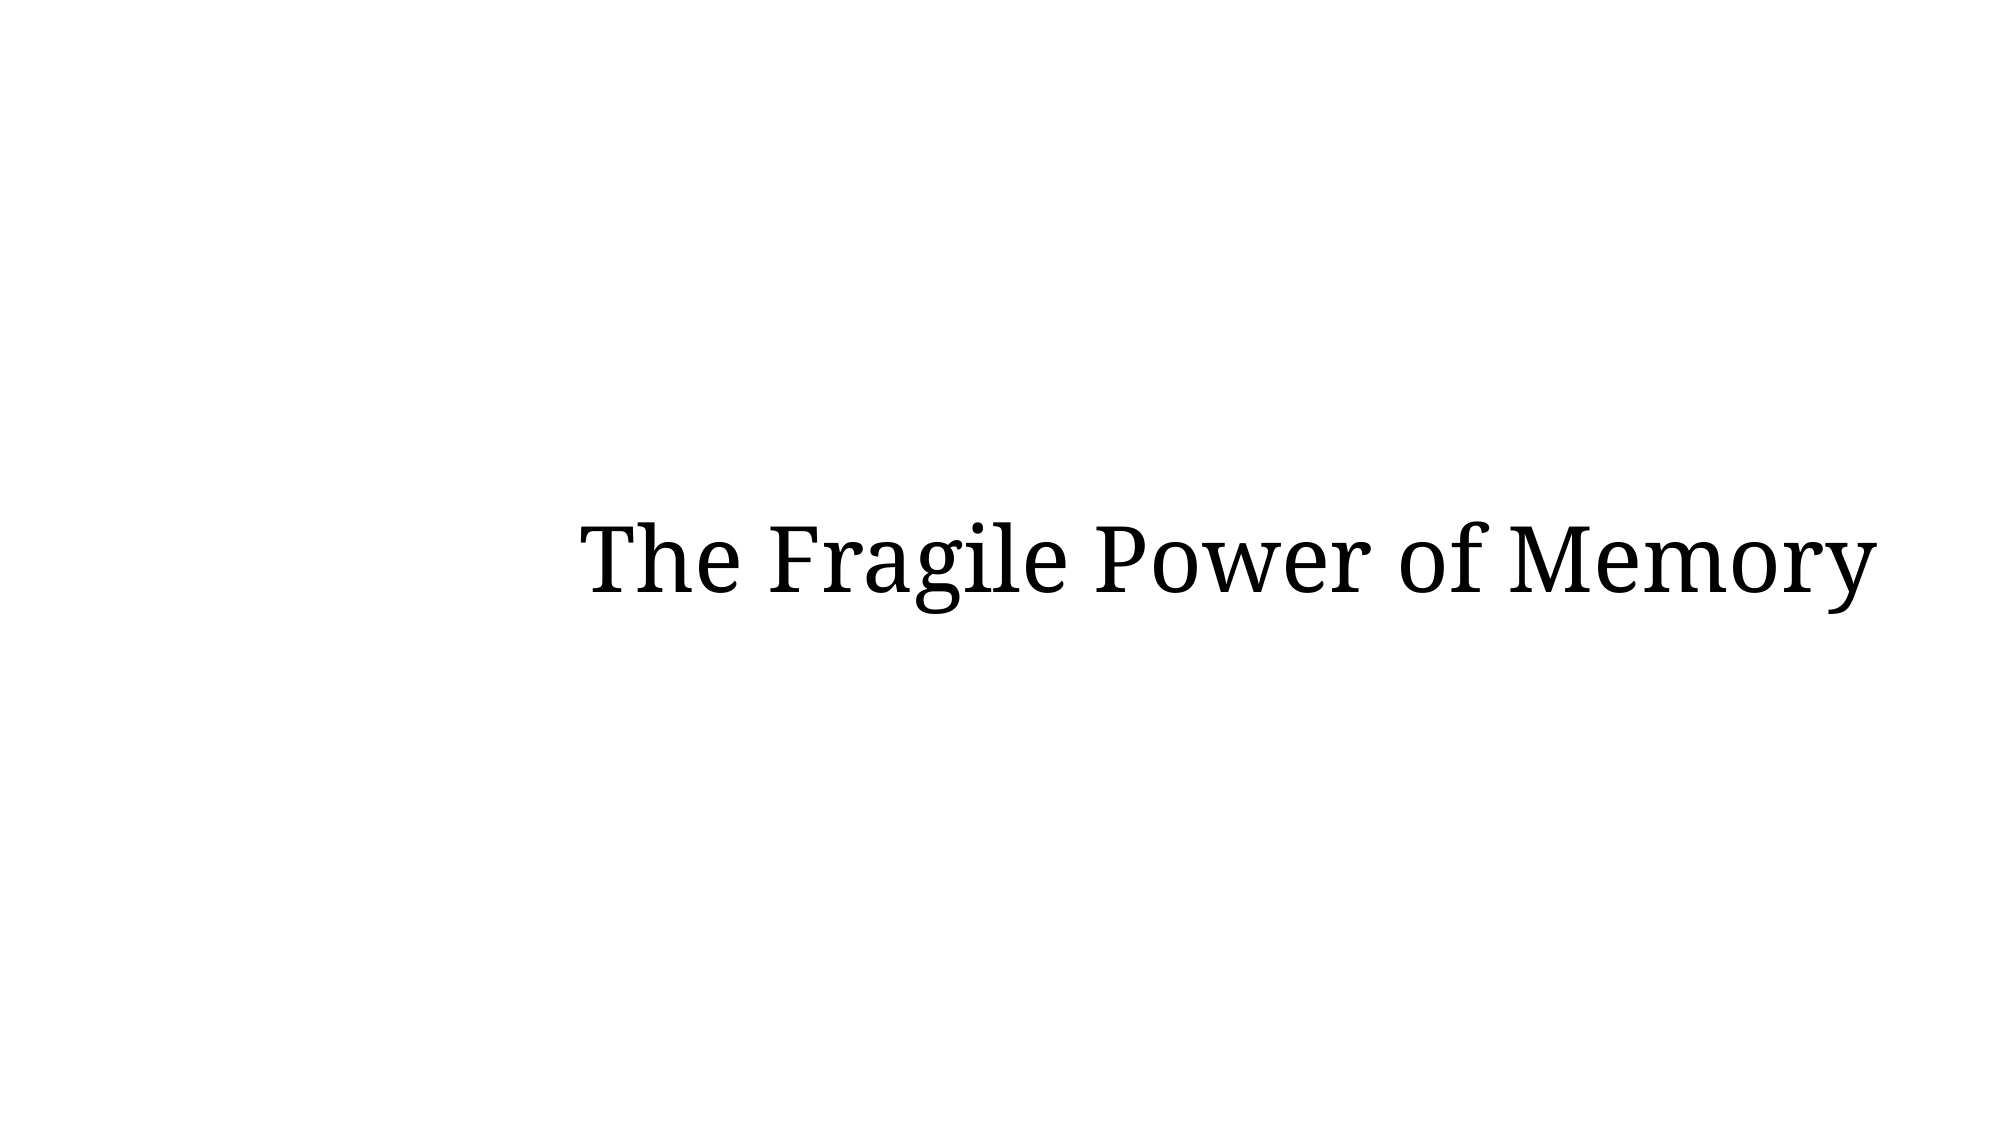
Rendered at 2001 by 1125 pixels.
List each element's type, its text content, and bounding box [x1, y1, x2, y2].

title The Fragile Power of Memory [564, 453, 2000, 672]
